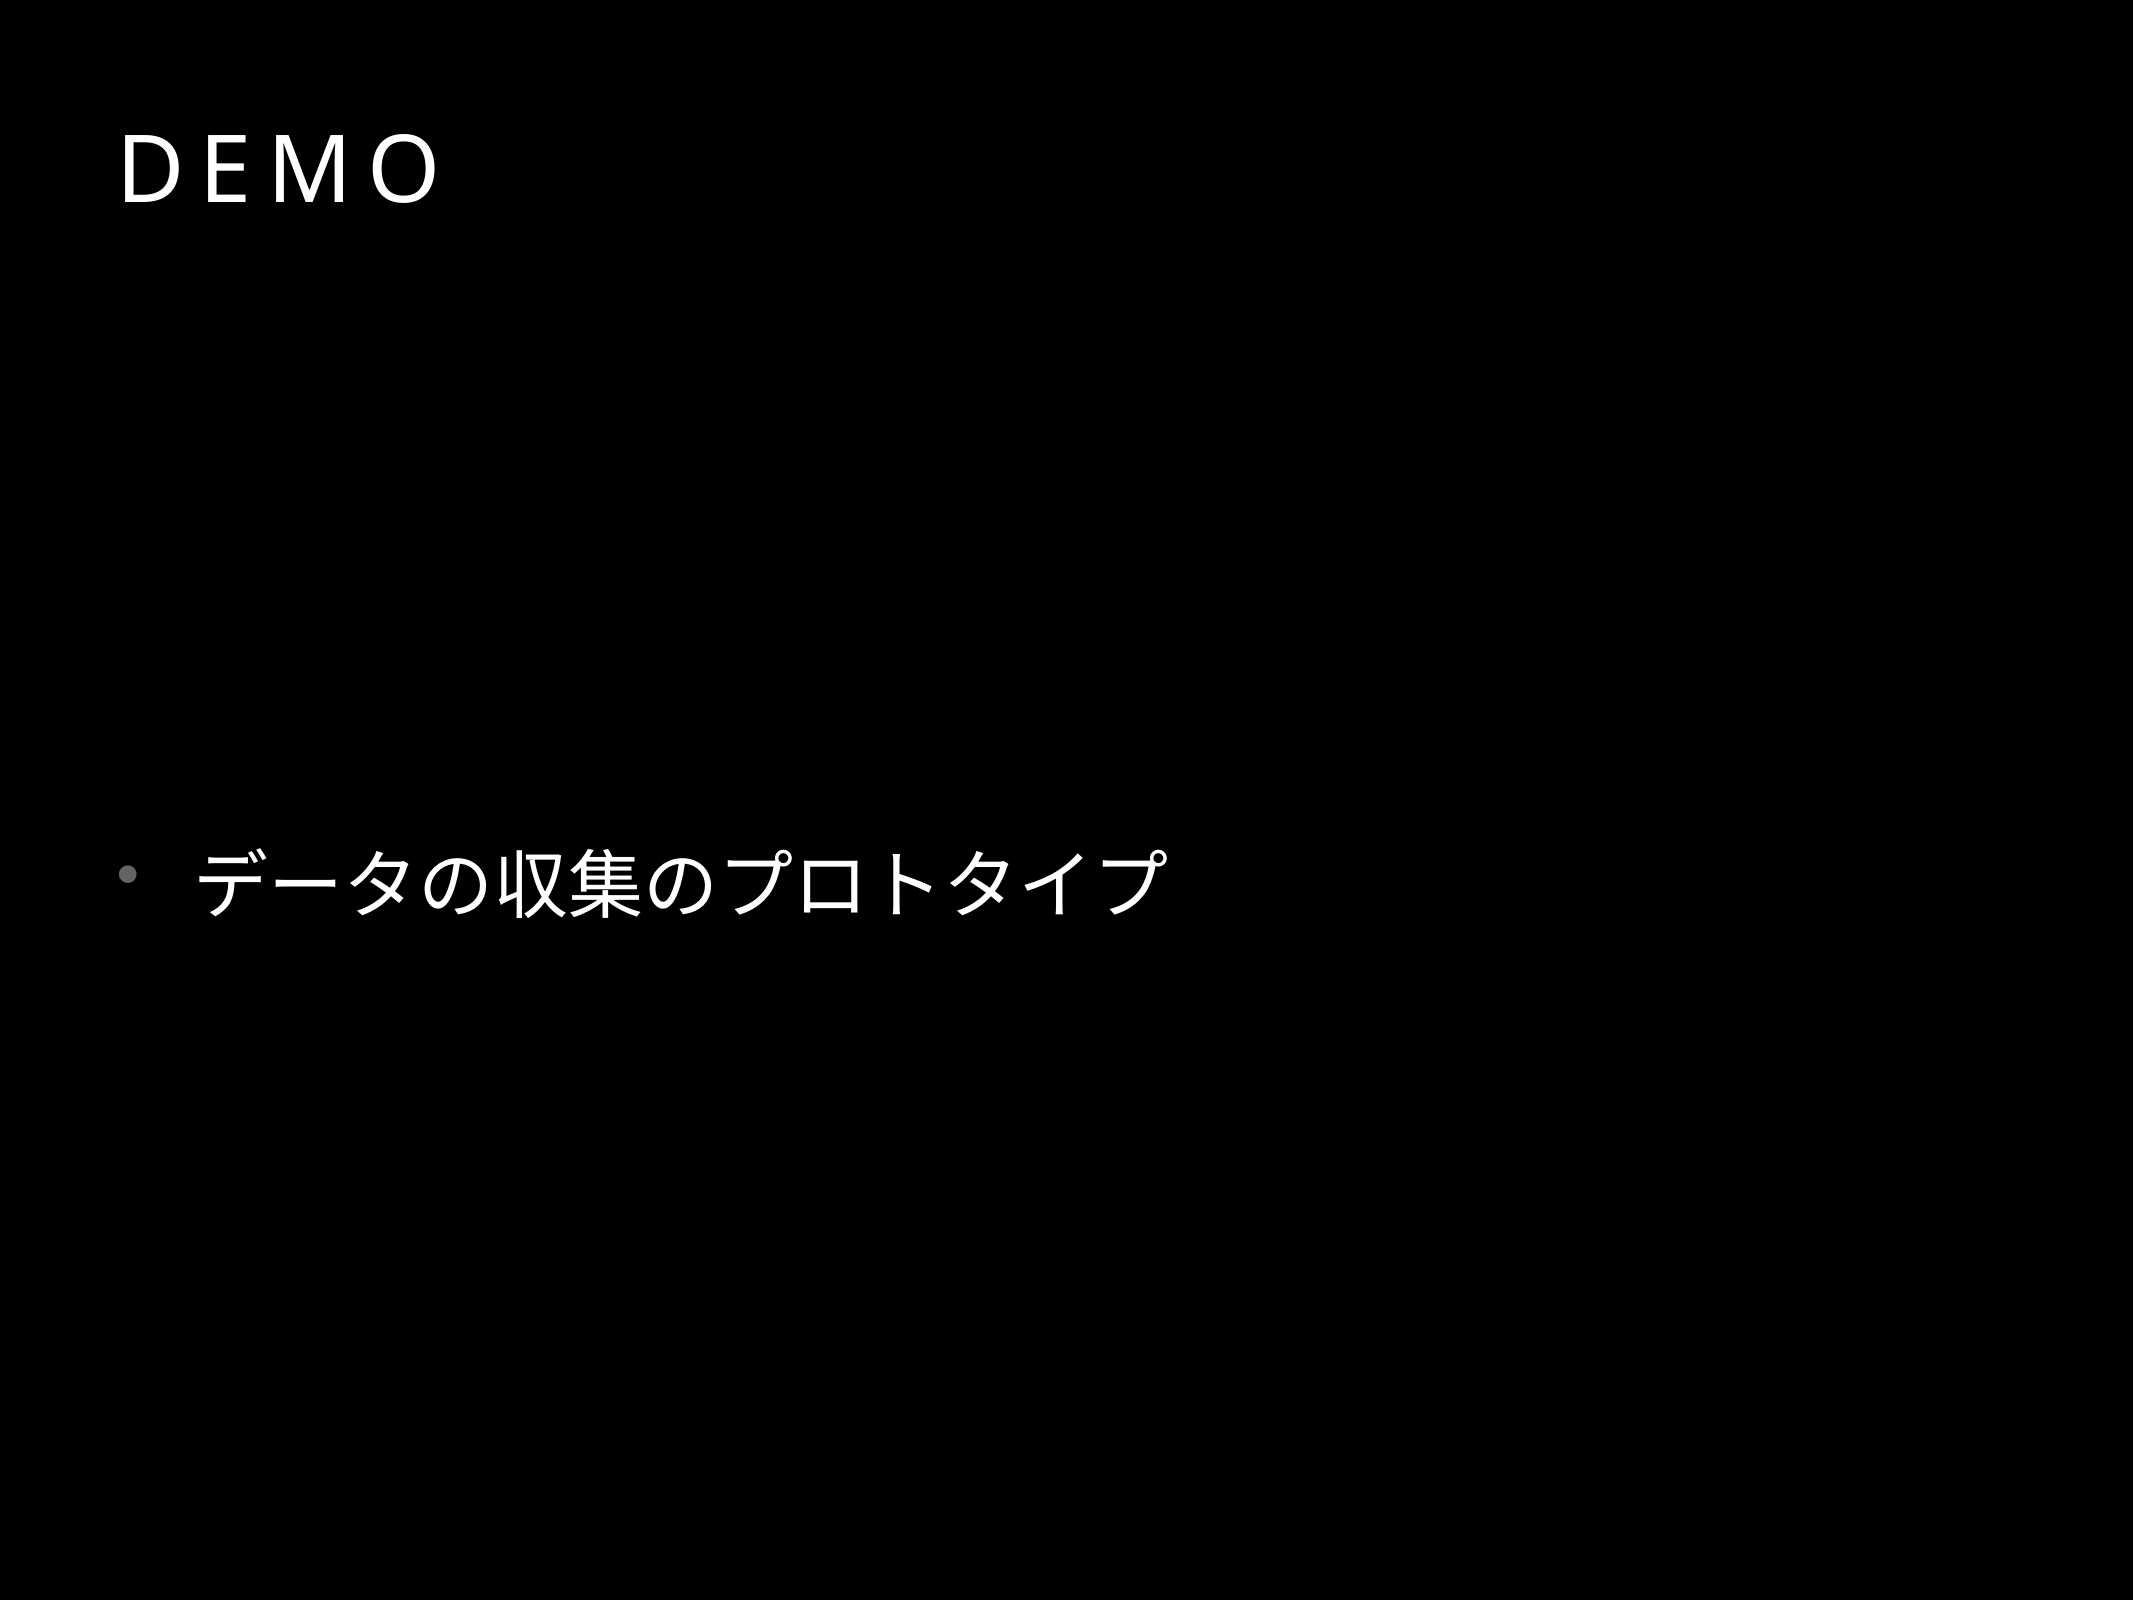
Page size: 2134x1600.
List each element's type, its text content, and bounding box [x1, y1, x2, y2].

title DEMO [107, 99, 2026, 330]
list データの収集のプロトタイプ [107, 330, 2026, 1434]
